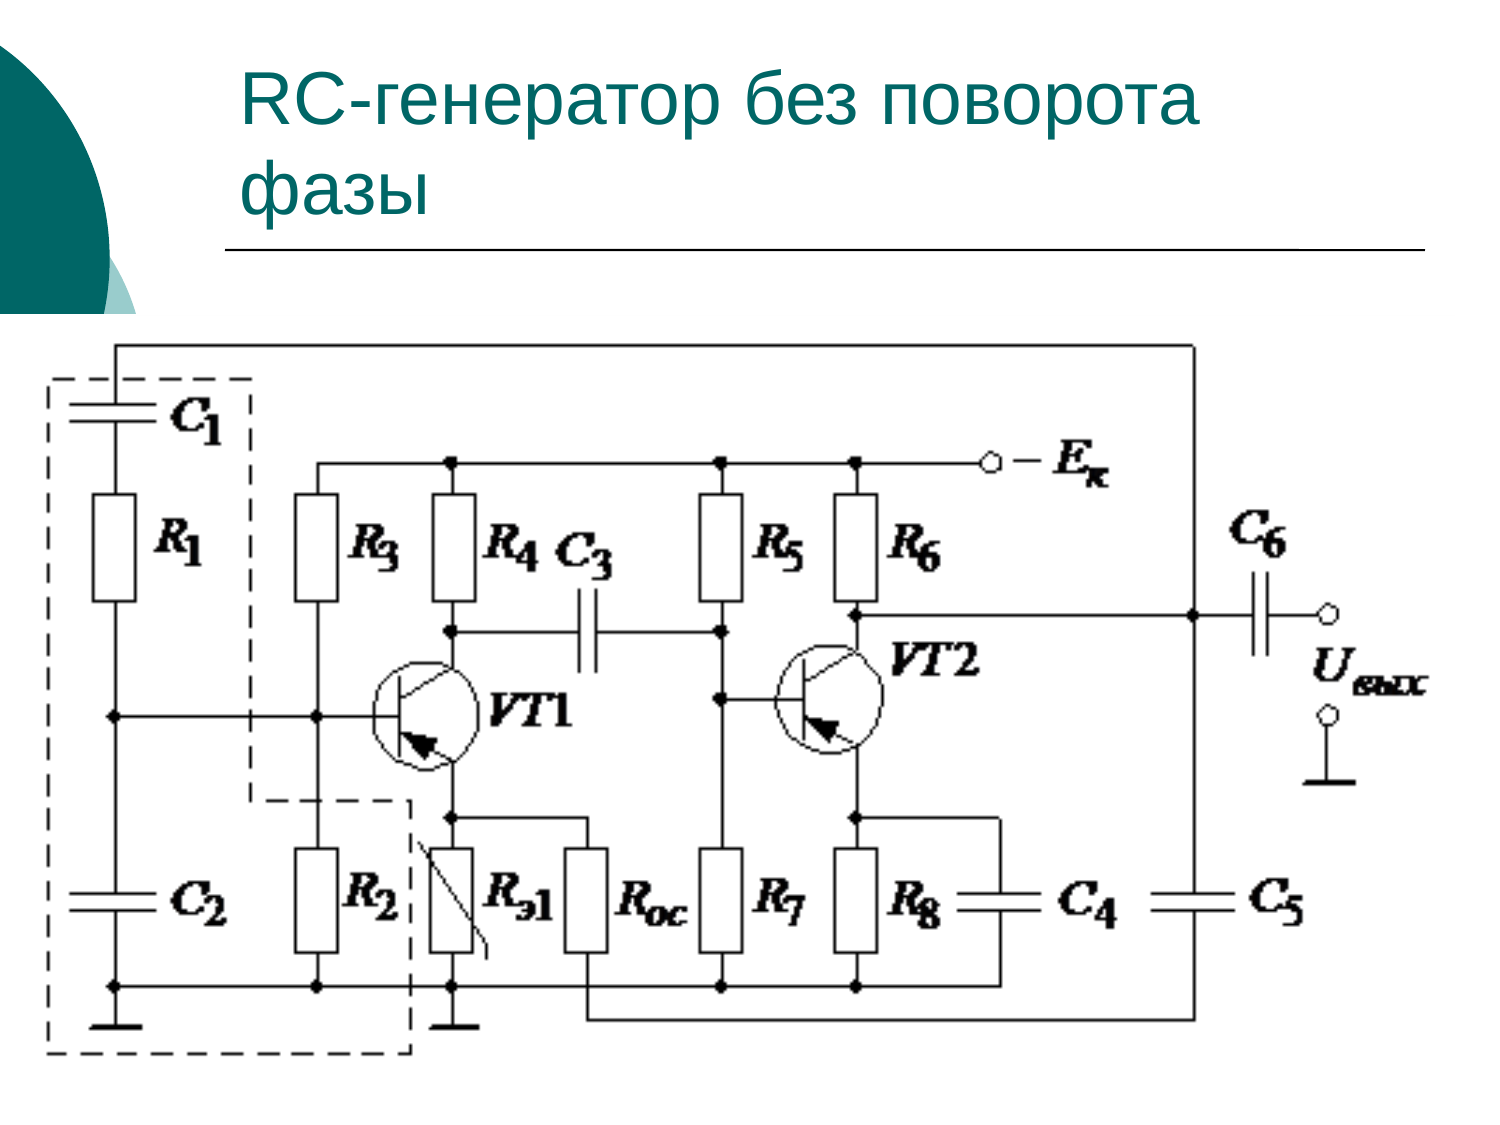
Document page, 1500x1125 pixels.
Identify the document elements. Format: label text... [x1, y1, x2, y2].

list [0, 314, 1455, 1059]
title RC-генератор без поворота фазы [224, 49, 1425, 237]
